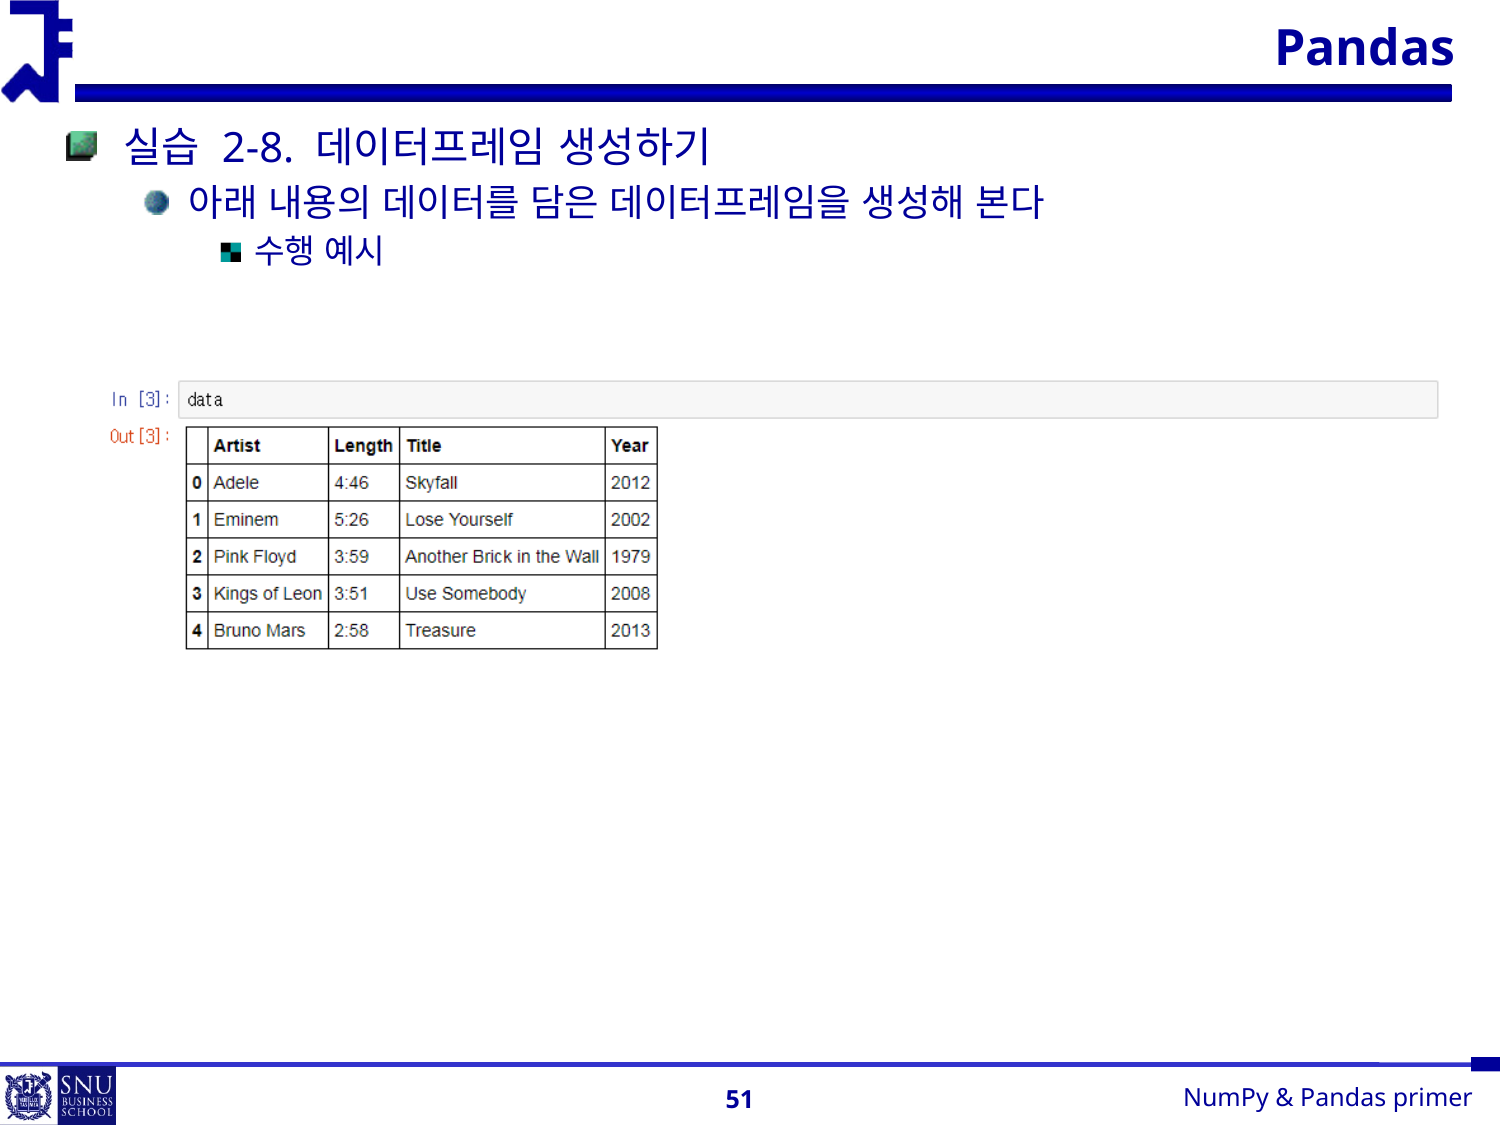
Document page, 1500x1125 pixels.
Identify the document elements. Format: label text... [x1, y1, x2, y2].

picture [0, 0, 74, 67]
picture [66, 131, 97, 161]
picture [78, 373, 1451, 661]
text_box [0, 67, 812, 94]
footer NumPy & Pandas primer [808, 1073, 1489, 1125]
list 실습 2-8. 데이터프레임 생성하기 아래 내용의 데이터를 담은 데이터프레임을 생성해 본다 수행 예시 [51, 113, 1455, 1036]
text_box [1471, 1057, 1500, 1072]
picture [0, 1066, 116, 1125]
title Pandas [1198, 18, 1471, 73]
picture [216, 238, 241, 262]
slide_number 51 [683, 1075, 797, 1110]
picture [0, 94, 74, 104]
picture [141, 187, 169, 215]
